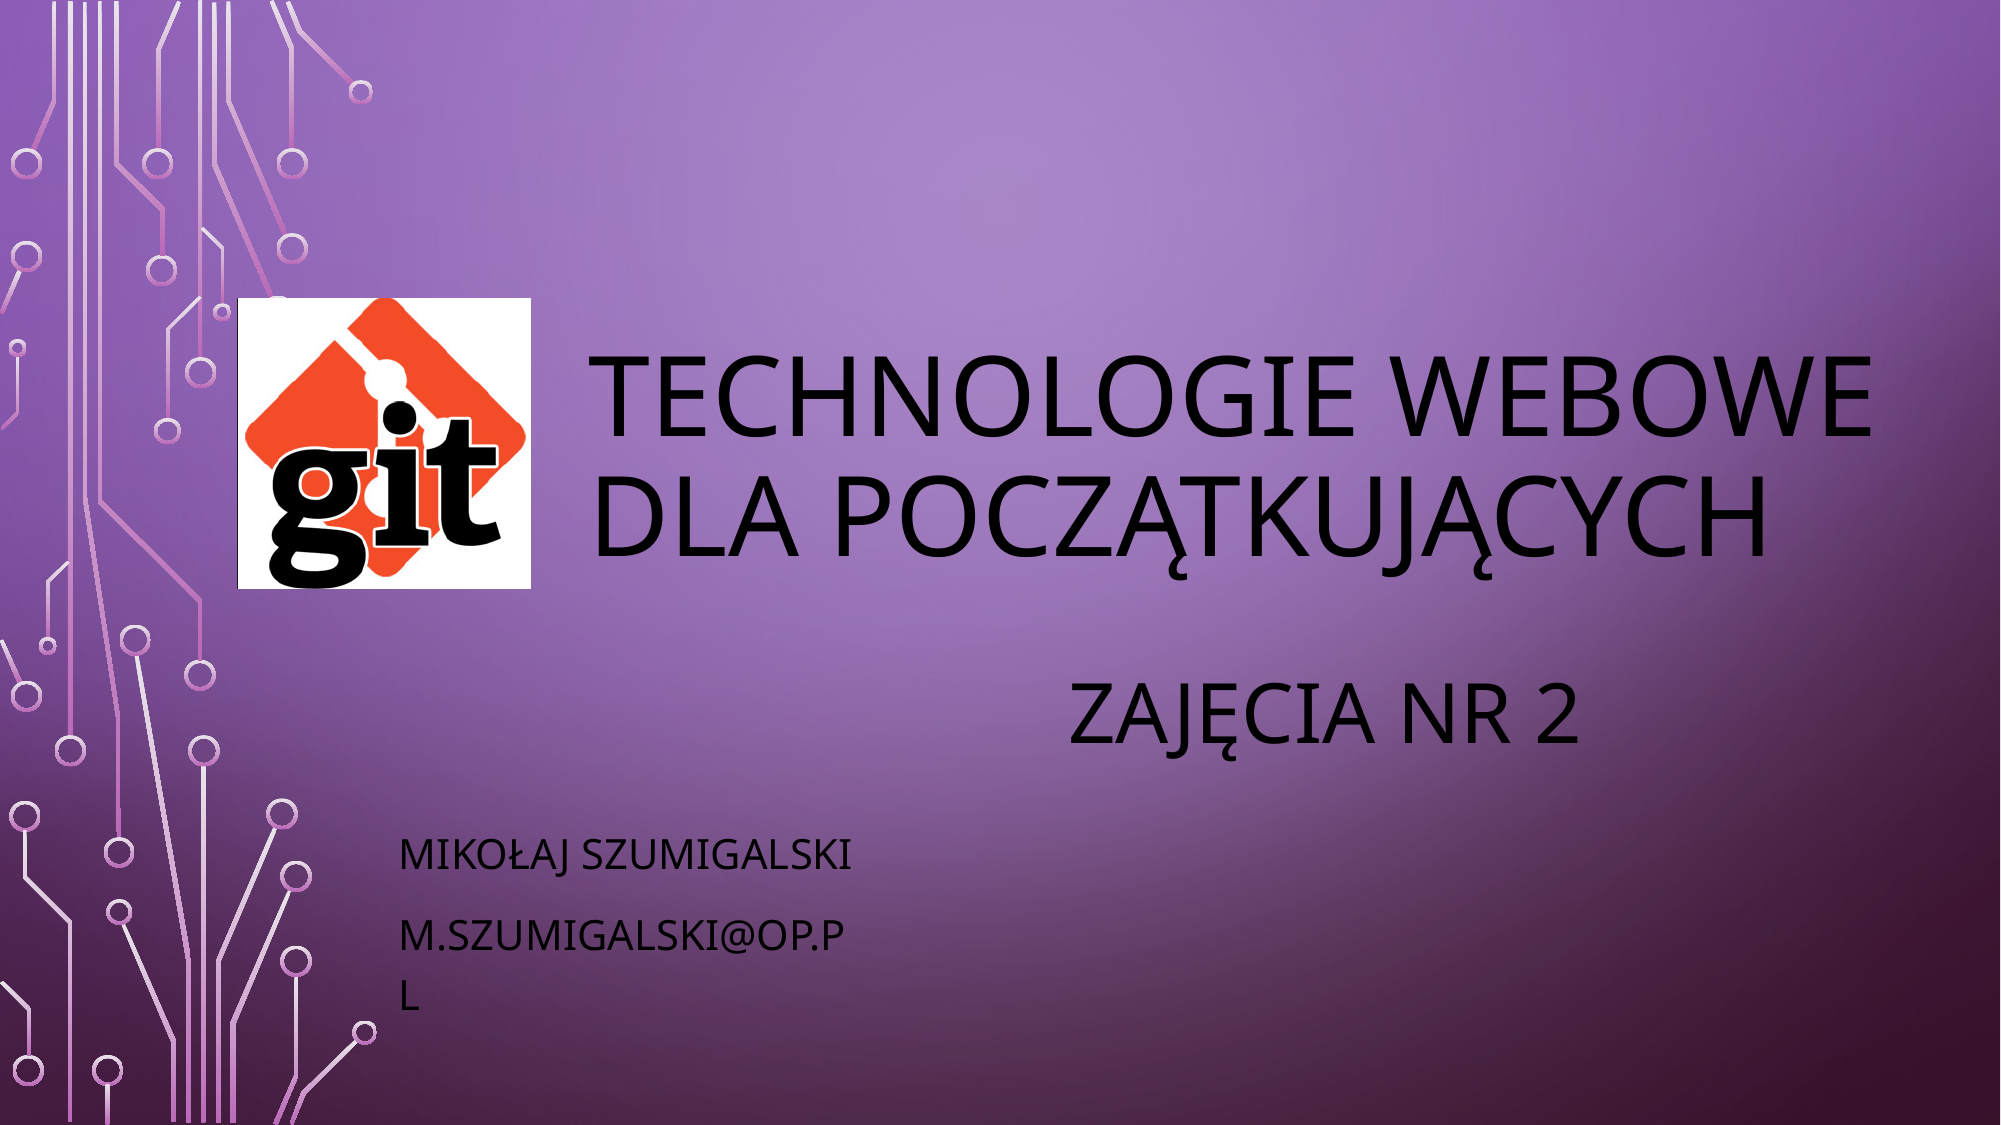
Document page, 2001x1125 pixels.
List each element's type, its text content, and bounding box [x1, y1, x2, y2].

text_box ZAJĘCIA NR 2 [1053, 652, 1638, 768]
subtitle Mikołaj szumigalski m.szumigalski@op.pl [383, 810, 882, 988]
picture [237, 298, 531, 589]
title Technologie webowe dla początkujących [573, 249, 1946, 589]
